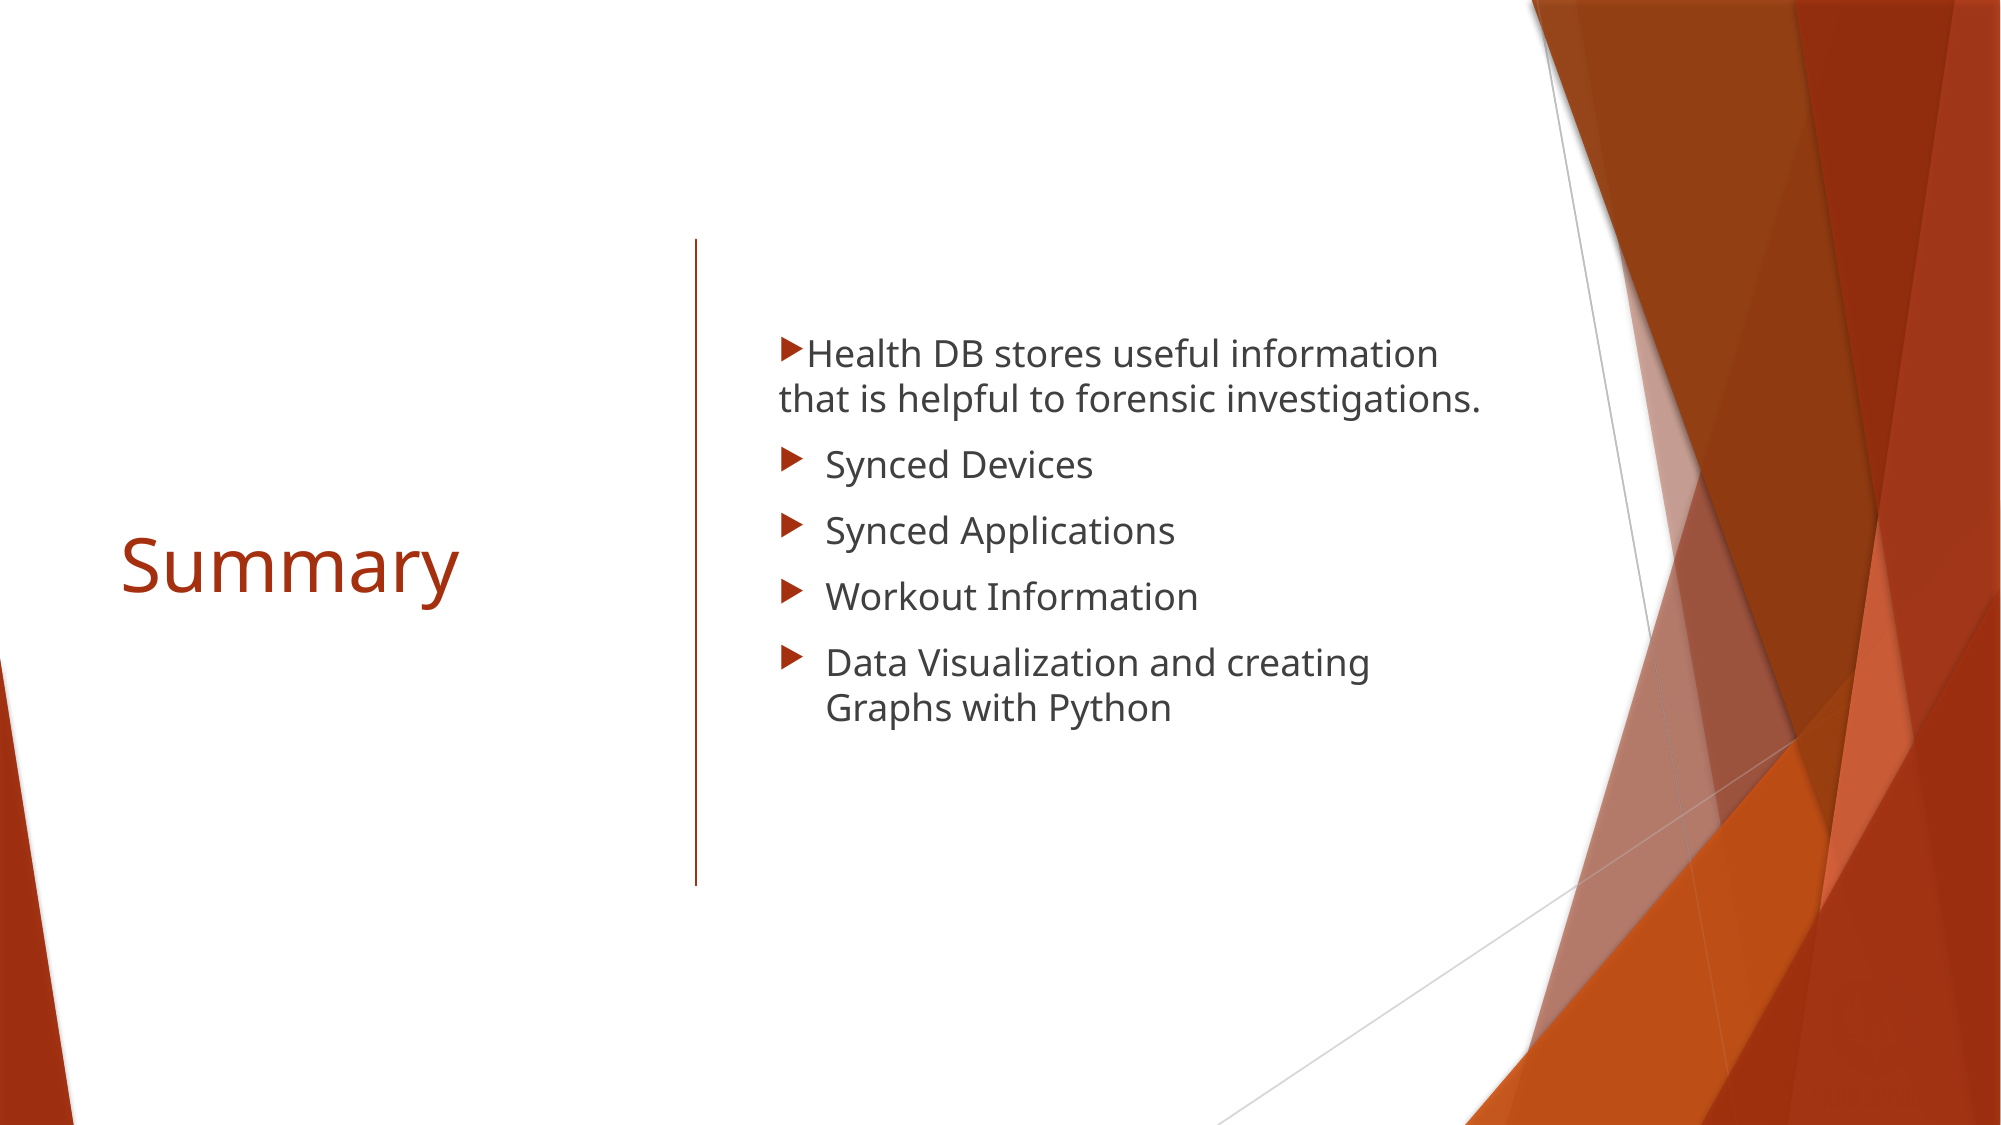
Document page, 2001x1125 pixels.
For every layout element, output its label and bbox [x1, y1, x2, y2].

text_box [0, 0, 2000, 1125]
